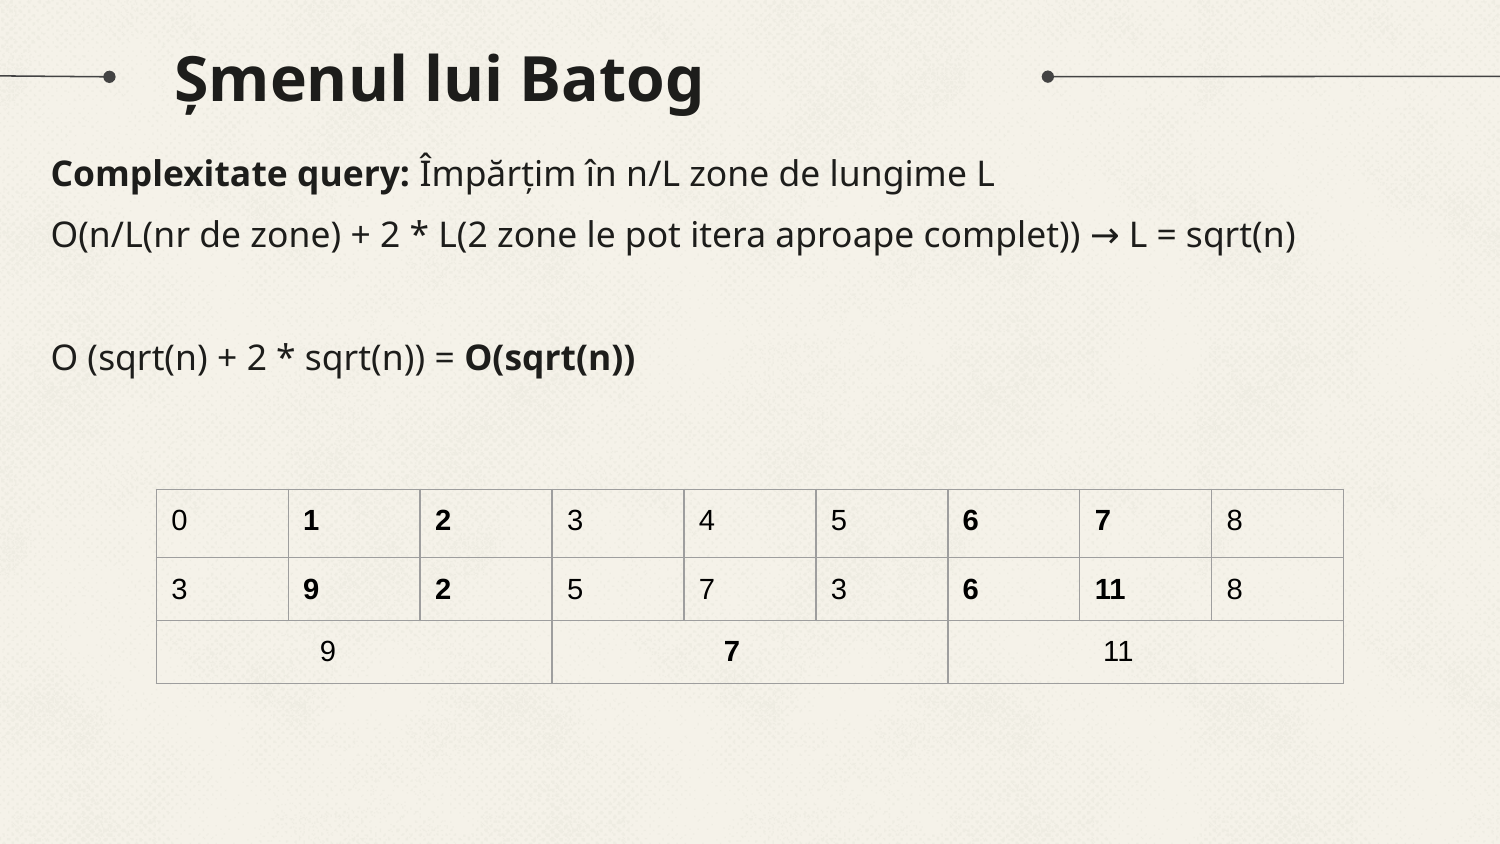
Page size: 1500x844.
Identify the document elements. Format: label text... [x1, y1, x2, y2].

table_header 6 [949, 490, 1079, 557]
table_cell 3 [817, 558, 947, 620]
table_cell 2 [421, 558, 551, 620]
table_cell 6 [949, 558, 1079, 620]
table_header 5 [817, 490, 947, 557]
table_header 3 [553, 490, 683, 557]
table_cell 8 [1212, 558, 1343, 620]
picture [0, 0, 1500, 844]
list Complexitate query: Împărțim în n/L zone de lungime L O(n/L(nr de zone) + 2 * L(2 zone le pot itera aproape complet)) → L = sqrt(n) O (sqrt(n) + 2 * sqrt(n)) = O(sqrt(n)) [35, 129, 1465, 766]
table_header 2 [421, 490, 551, 557]
table_header 4 [685, 490, 815, 557]
table_cell 11 [1080, 558, 1211, 620]
table_cell 11 [949, 621, 1343, 683]
table_header 1 [289, 490, 419, 557]
table_cell 7 [685, 558, 815, 620]
table_cell 5 [553, 558, 683, 620]
table_cell 9 [157, 621, 551, 683]
table_cell 7 [553, 621, 947, 683]
table_header 7 [1080, 490, 1211, 557]
table_header 0 [157, 490, 288, 557]
table_header 8 [1212, 490, 1343, 557]
table_cell 9 [289, 558, 419, 620]
title Șmenul lui Batog [159, 6, 1170, 129]
table_cell 3 [157, 558, 288, 620]
